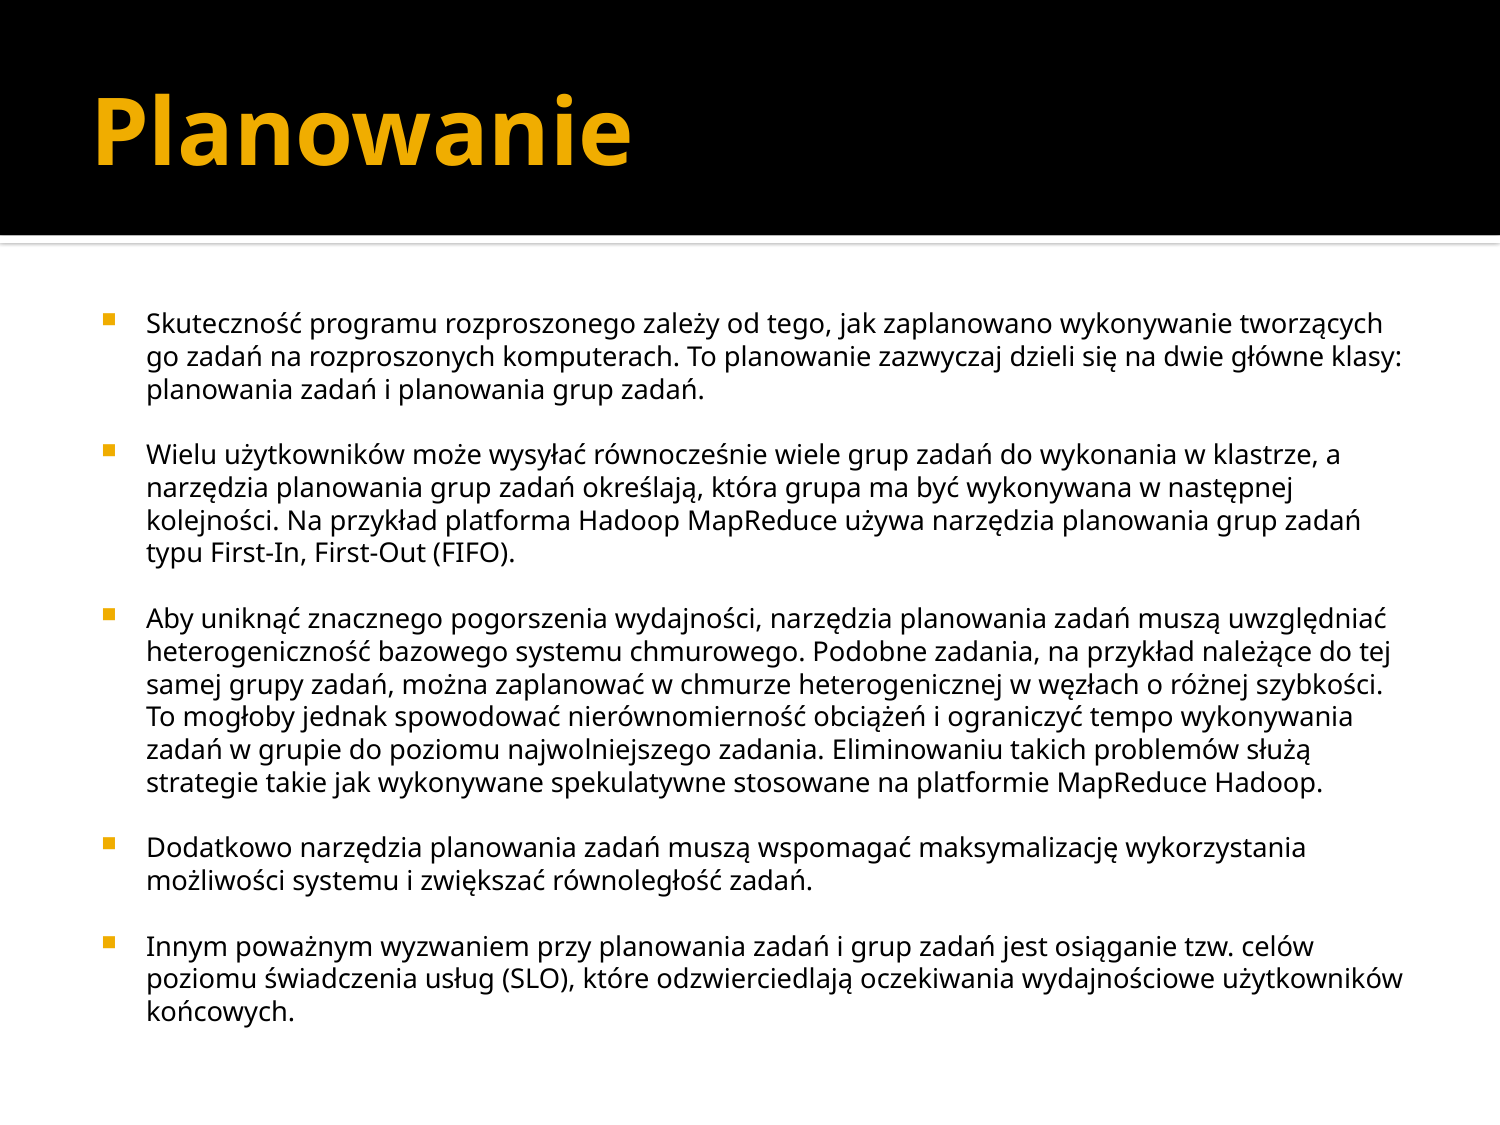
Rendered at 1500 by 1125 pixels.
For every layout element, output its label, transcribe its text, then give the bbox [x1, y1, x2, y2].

title Planowanie [75, 25, 1425, 231]
list Skuteczność programu rozproszonego zależy od tego, jak zaplanowano wykonywanie tworzących go zadań na rozproszonych komputerach. To planowanie zazwyczaj dzieli się na dwie główne klasy: planowania zadań i planowania grup zadań. Wielu użytkowników może wysyłać równocześnie wiele grup zadań do wykonania w klastrze, a narzędzia planowania grup zadań określają, która grupa ma być wykonywana w następnej kolejności. Na przykład platforma Hadoop MapReduce używa narzędzia planowania grup zadań typu First-In, First-Out (FIFO). Aby uniknąć znacznego pogorszenia wydajności, narzędzia planowania zadań muszą uwzględniać heterogeniczność bazowego systemu chmurowego. Podobne zadania, na przykład należące do tej samej grupy zadań, można zaplanować w chmurze heterogenicznej w węzłach o różnej szybkości. To mogłoby jednak spowodować nierównomierność obciążeń i ograniczyć tempo wykonywania zadań w grupie do poziomu najwolniejszego zadania. Eliminowaniu takich problemów służą strategie takie jak wykonywane spekulatywne stosowane na platformie MapReduce Hadoop. Dodatkowo narzędzia planowania zadań muszą wspomagać maksymalizację wykorzystania możliwości systemu i zwiększać równoległość zadań. Innym poważnym wyzwaniem przy planowania zadań i grup zadań jest osiąganie tzw. celów poziomu świadczenia usług (SLO), które odzwierciedlają oczekiwania wydajnościowe użytkowników końcowych. [75, 291, 1425, 1050]
